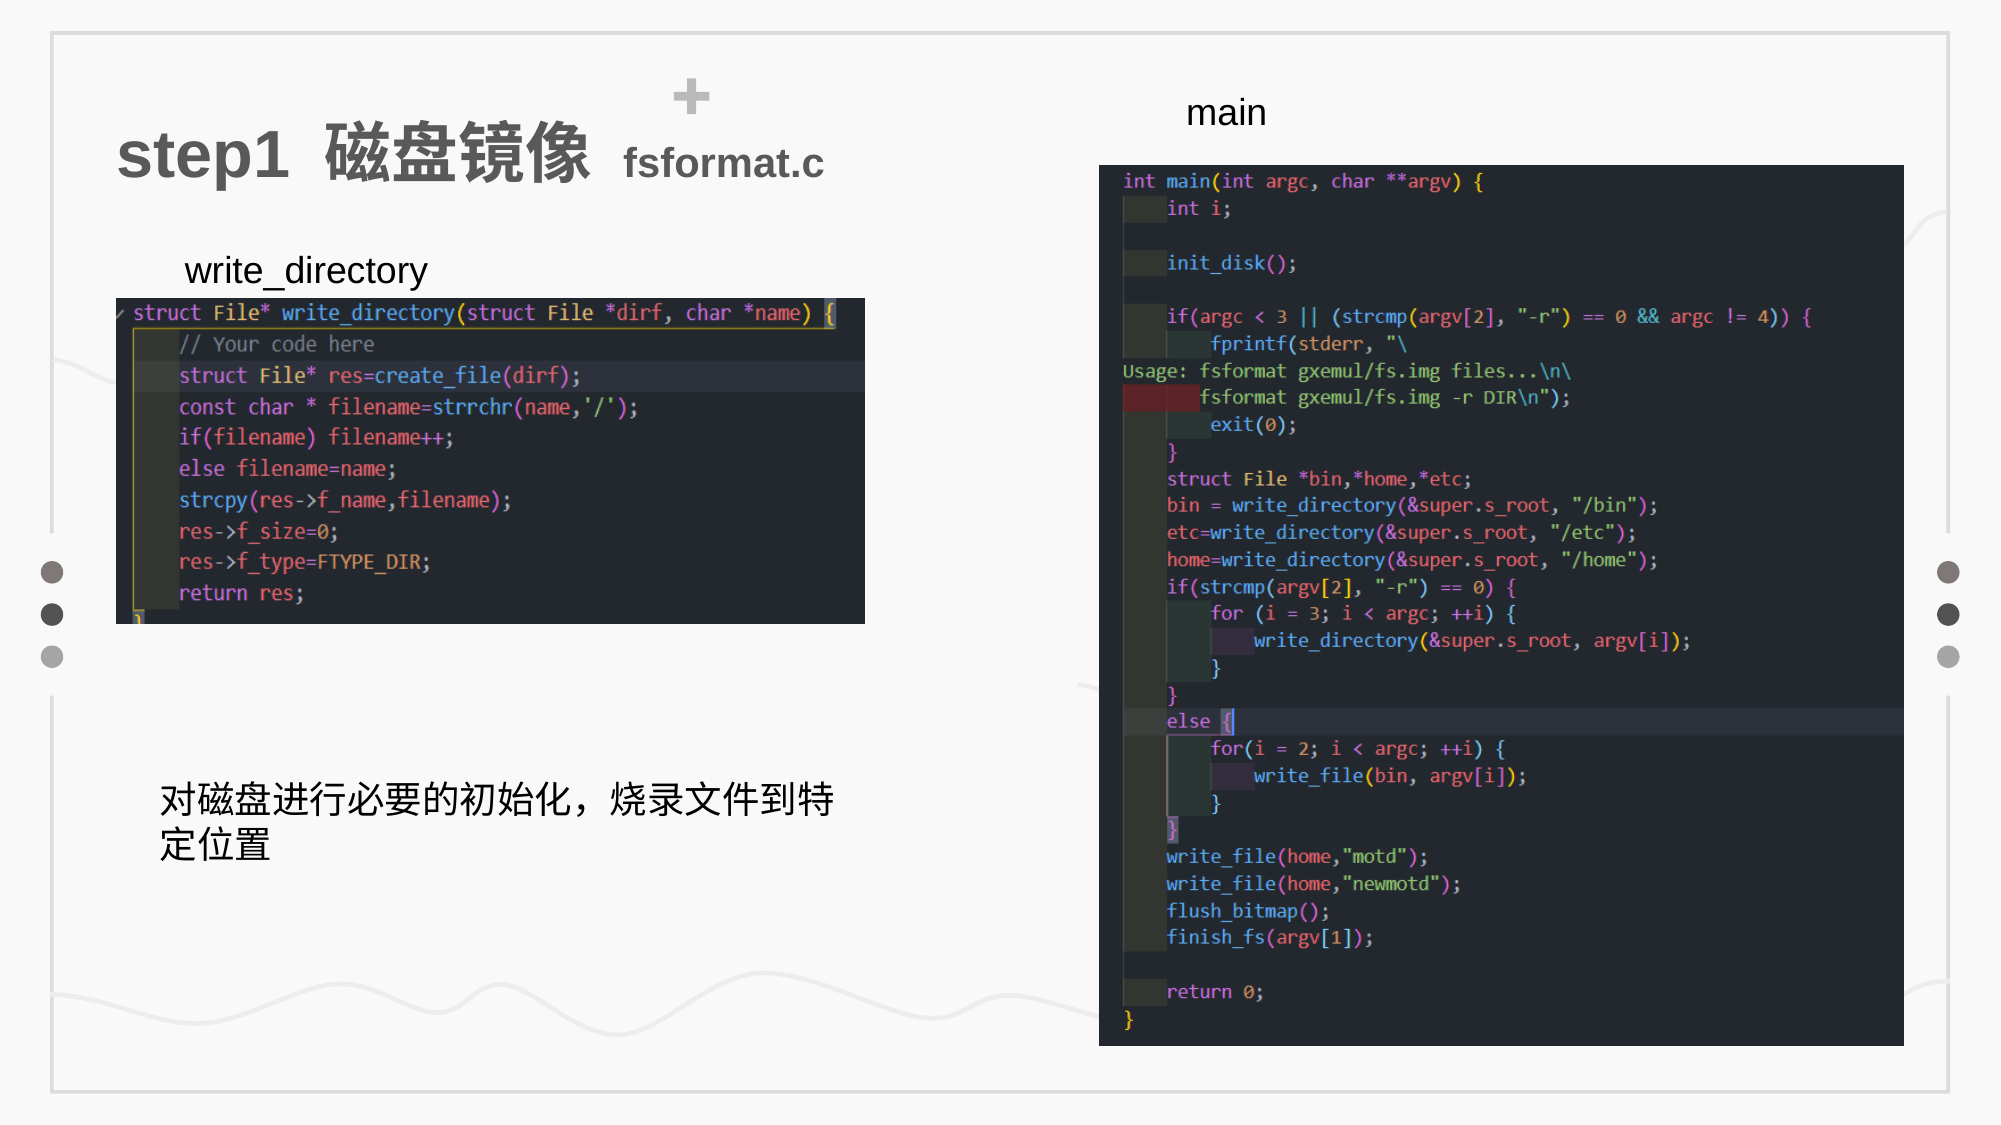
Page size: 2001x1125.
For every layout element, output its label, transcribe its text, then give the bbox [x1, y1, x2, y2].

picture [116, 298, 865, 624]
text_box main [1171, 80, 1283, 141]
text_box 对磁盘进行必要的初始化，烧录文件到特定位置 [145, 769, 877, 874]
picture [1099, 165, 1904, 1046]
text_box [101, 71, 865, 200]
text_box write_directory [169, 238, 443, 298]
